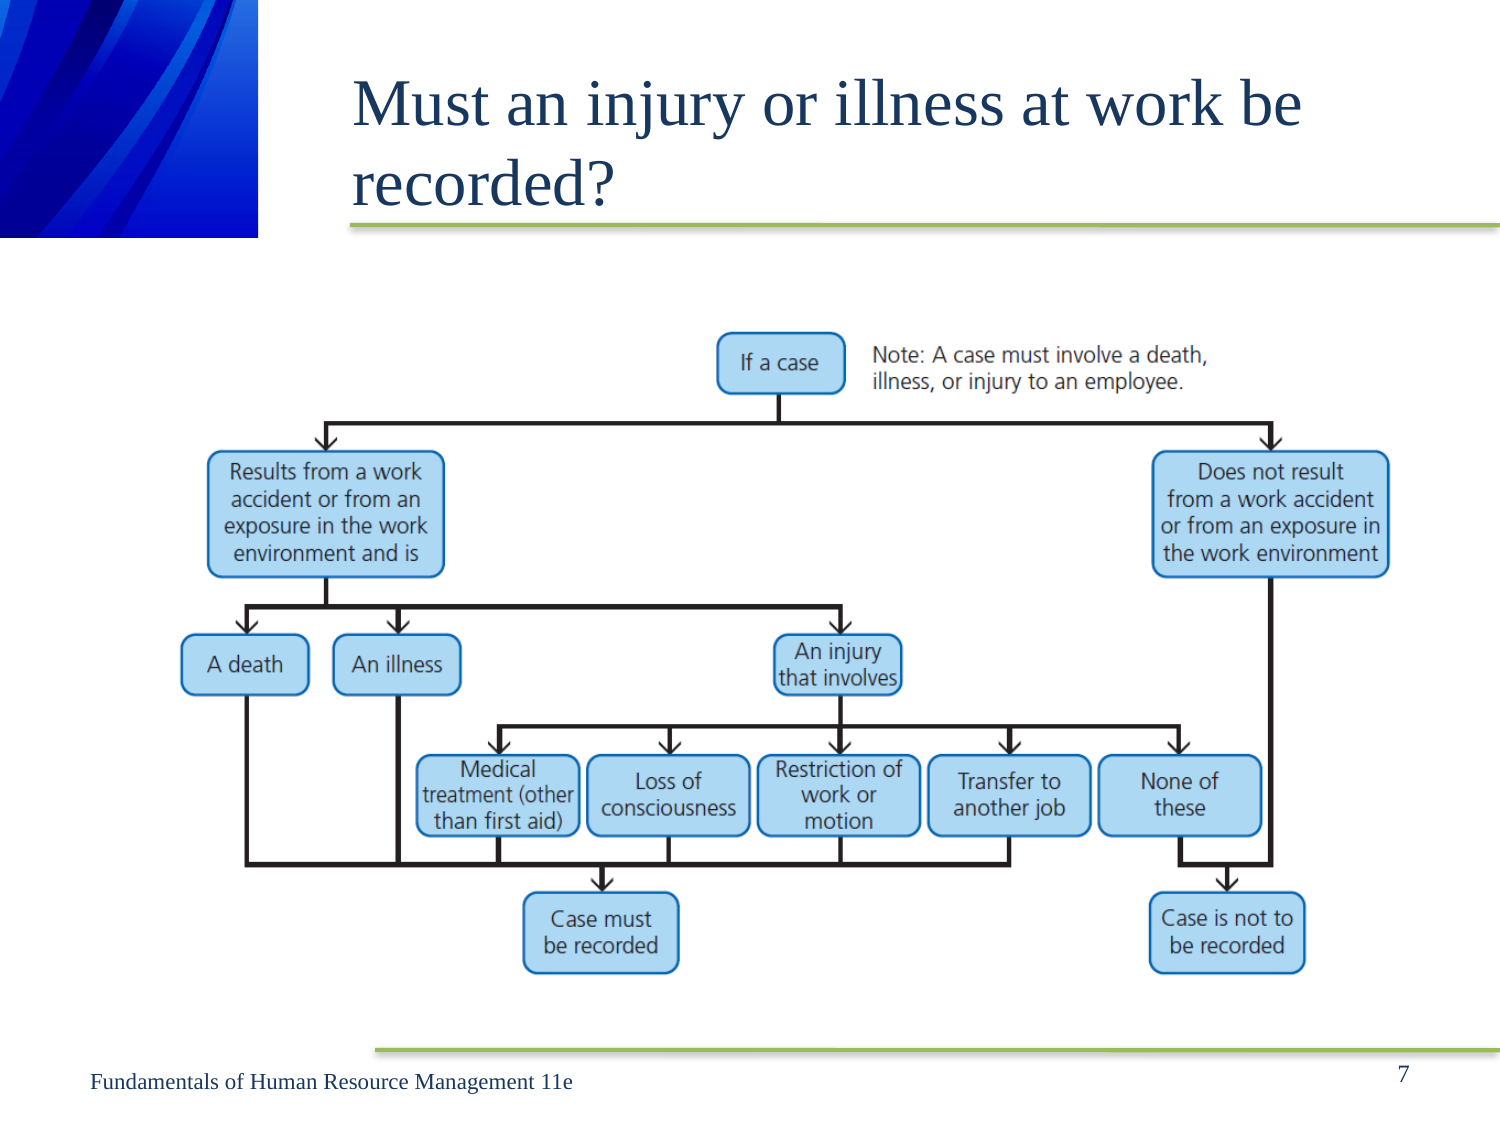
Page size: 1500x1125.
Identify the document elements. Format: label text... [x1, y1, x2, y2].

title Must an injury or illness at work be recorded? [337, 44, 1426, 233]
footer Fundamentals of Human Resource Management 11e [75, 1050, 613, 1110]
picture [0, 0, 259, 238]
slide_number 7 [1074, 1042, 1425, 1103]
picture [162, 312, 1420, 1003]
